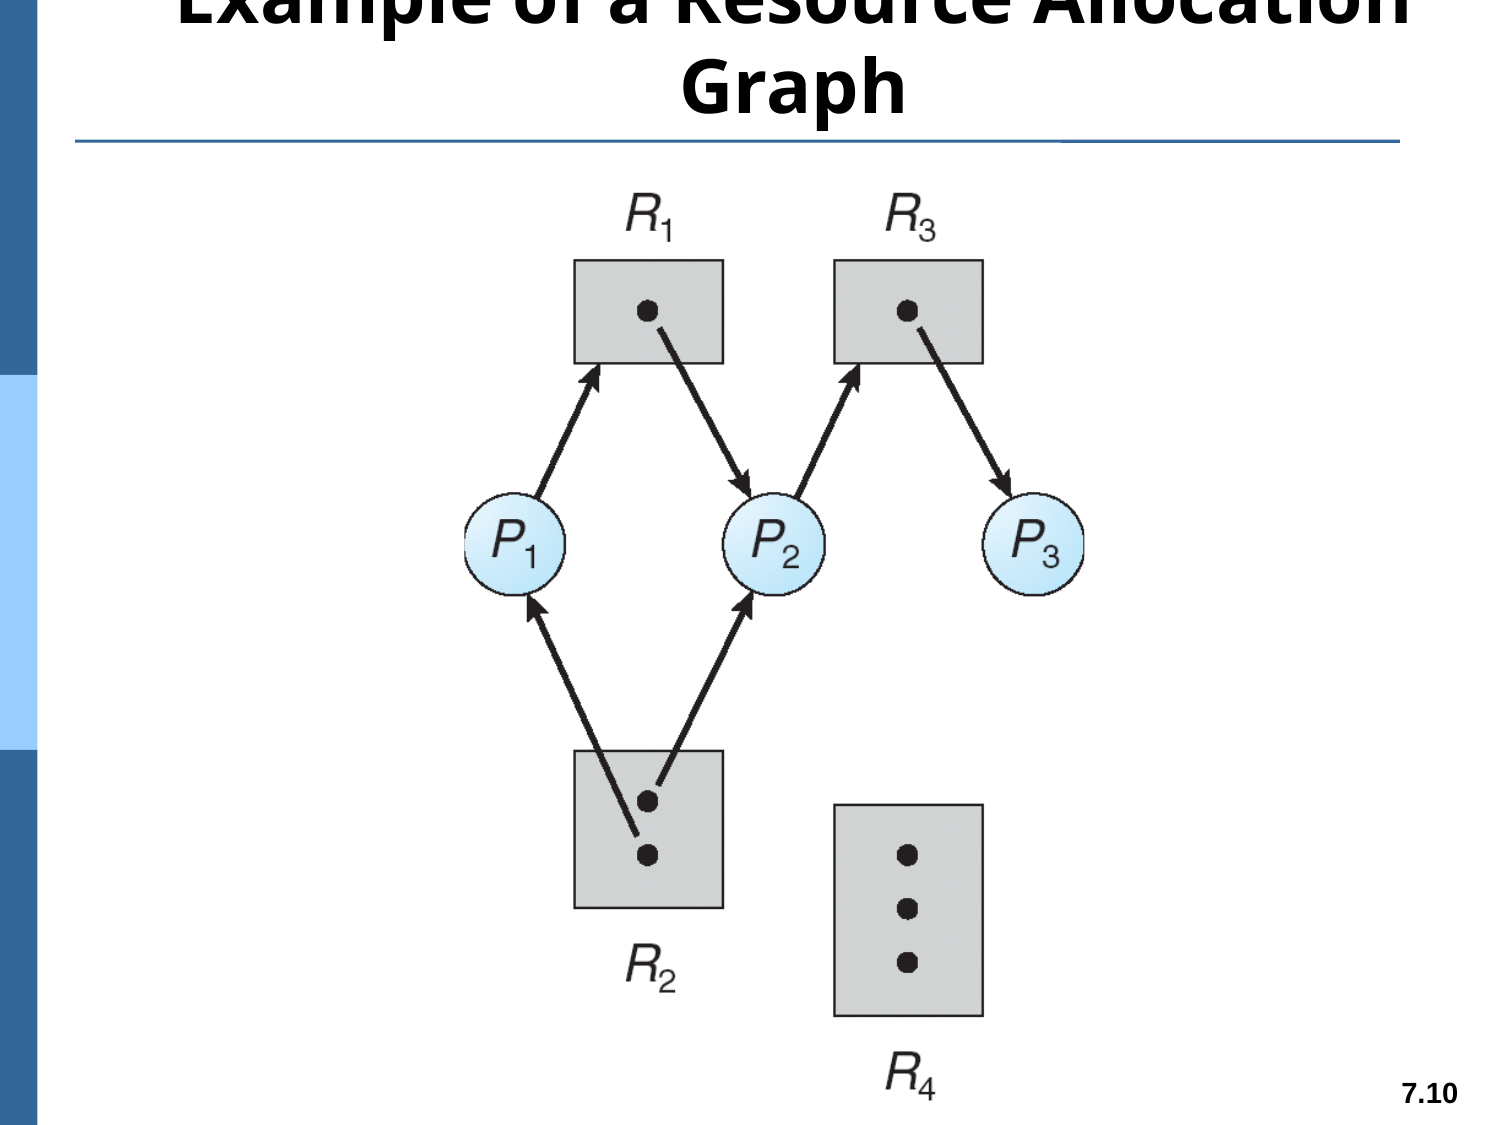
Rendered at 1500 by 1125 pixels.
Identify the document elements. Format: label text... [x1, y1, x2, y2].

title Example of a Resource Allocation Graph [115, 52, 1473, 137]
picture [464, 185, 1085, 1105]
